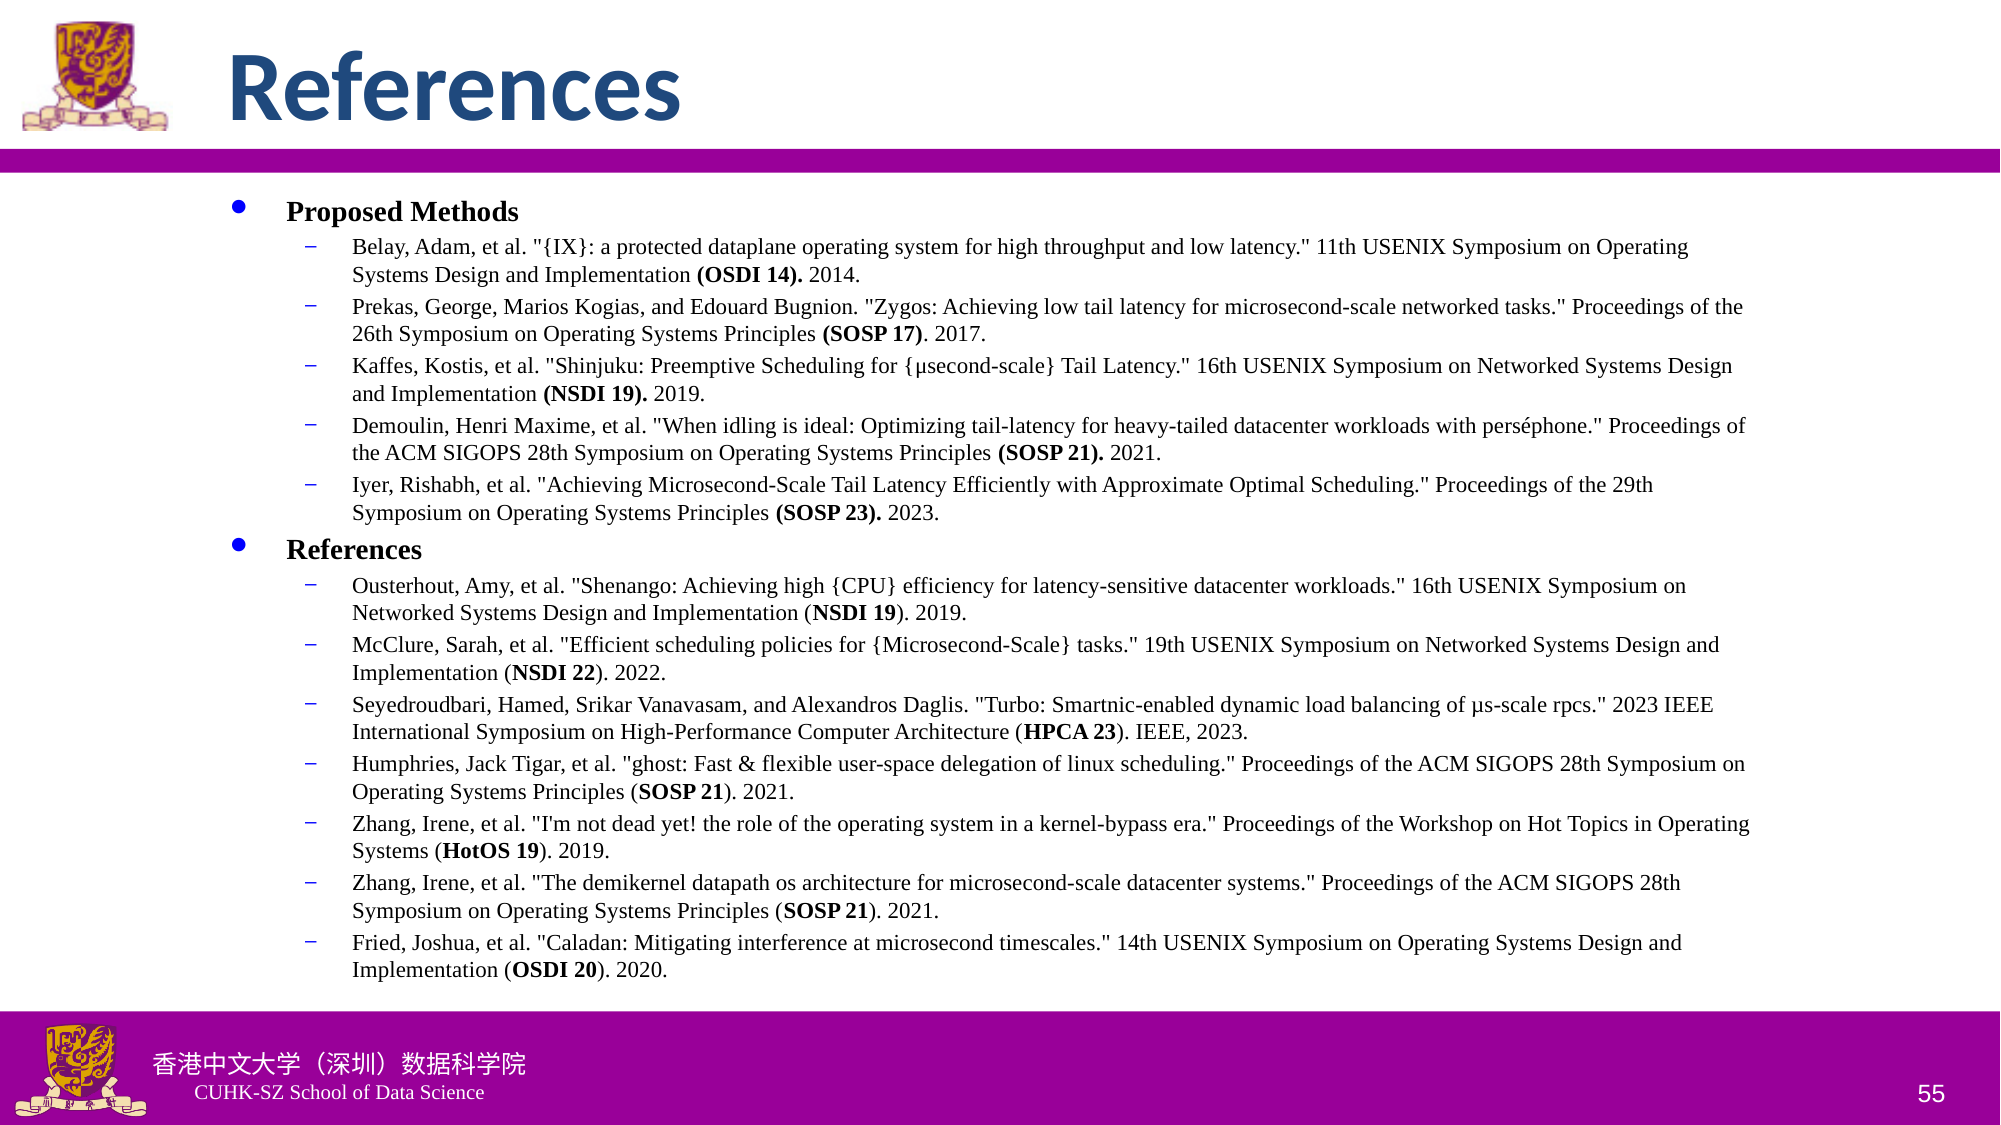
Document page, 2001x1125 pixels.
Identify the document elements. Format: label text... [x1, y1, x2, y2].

slide_number 55 [1493, 1070, 1961, 1125]
picture [14, 1023, 149, 1117]
list Proposed Methods Belay, Adam, et al. "{IX}: a protected dataplane operating system for high throughput and low latency." 11th USENIX Symposium on Operating Systems Design and Implementation (OSDI 14). 2014. Prekas, George, Marios Kogias, and Edouard Bugnion. "Zygos: Achieving low tail latency for microsecond-scale networked tasks." Proceedings of the 26th Symposium on Operating Systems Principles (SOSP 17). 2017. Kaffes, Kostis, et al. "Shinjuku: Preemptive Scheduling for {μsecond-scale} Tail Latency." 16th USENIX Symposium on Networked Systems Design and Implementation (NSDI 19). 2019. Demoulin, Henri Maxime, et al. "When idling is ideal: Optimizing tail-latency for heavy-tailed datacenter workloads with perséphone." Proceedings of the ACM SIGOPS 28th Symposium on Operating Systems Principles (SOSP 21). 2021. Iyer, Rishabh, et al. "Achieving Microsecond-Scale Tail Latency Efficiently with Approximate Optimal Scheduling." Proceedings of the 29th Symposium on Operating Systems Principles (SOSP 23). 2023. References Ousterhout, Amy, et al. "Shenango: Achieving high {CPU} efficiency for latency-sensitive datacenter workloads." 16th USENIX Symposium on Networked Systems Design and Implementation (NSDI 19). 2019. McClure, Sarah, et al. "Efficient scheduling policies for {Microsecond-Scale} tasks." 19th USENIX Symposium on Networked Systems Design and Implementation (NSDI 22). 2022. Seyedroudbari, Hamed, Srikar Vanavasam, and Alexandros Daglis. "Turbo: Smartnic-enabled dynamic load balancing of µs-scale rpcs." 2023 IEEE International Symposium on High-Performance Computer Architecture (HPCA 23). IEEE, 2023. Humphries, Jack Tigar, et al. "ghost: Fast & flexible user-space delegation of linux scheduling." Proceedings of the ACM SIGOPS 28th Symposium on Operating Systems Principles (SOSP 21). 2021. Zhang, Irene, et al. "I'm not dead yet! the role of the operating system in a kernel-bypass era." Proceedings of the Workshop on Hot Topics in Operating Systems (HotOS 19). 2019. Zhang, Irene, et al. "The demikernel datapath os architecture for microsecond-scale datacenter systems." Proceedings of the ACM SIGOPS 28th Symposium on Operating Systems Principles (SOSP 21). 2021. Fried, Joshua, et al. "Caladan: Mitigating interference at microsecond timescales." 14th USENIX Symposium on Operating Systems Design and Implementation (OSDI 20). 2020. [214, 184, 1779, 985]
picture [21, 20, 173, 131]
title References [212, 23, 1898, 138]
